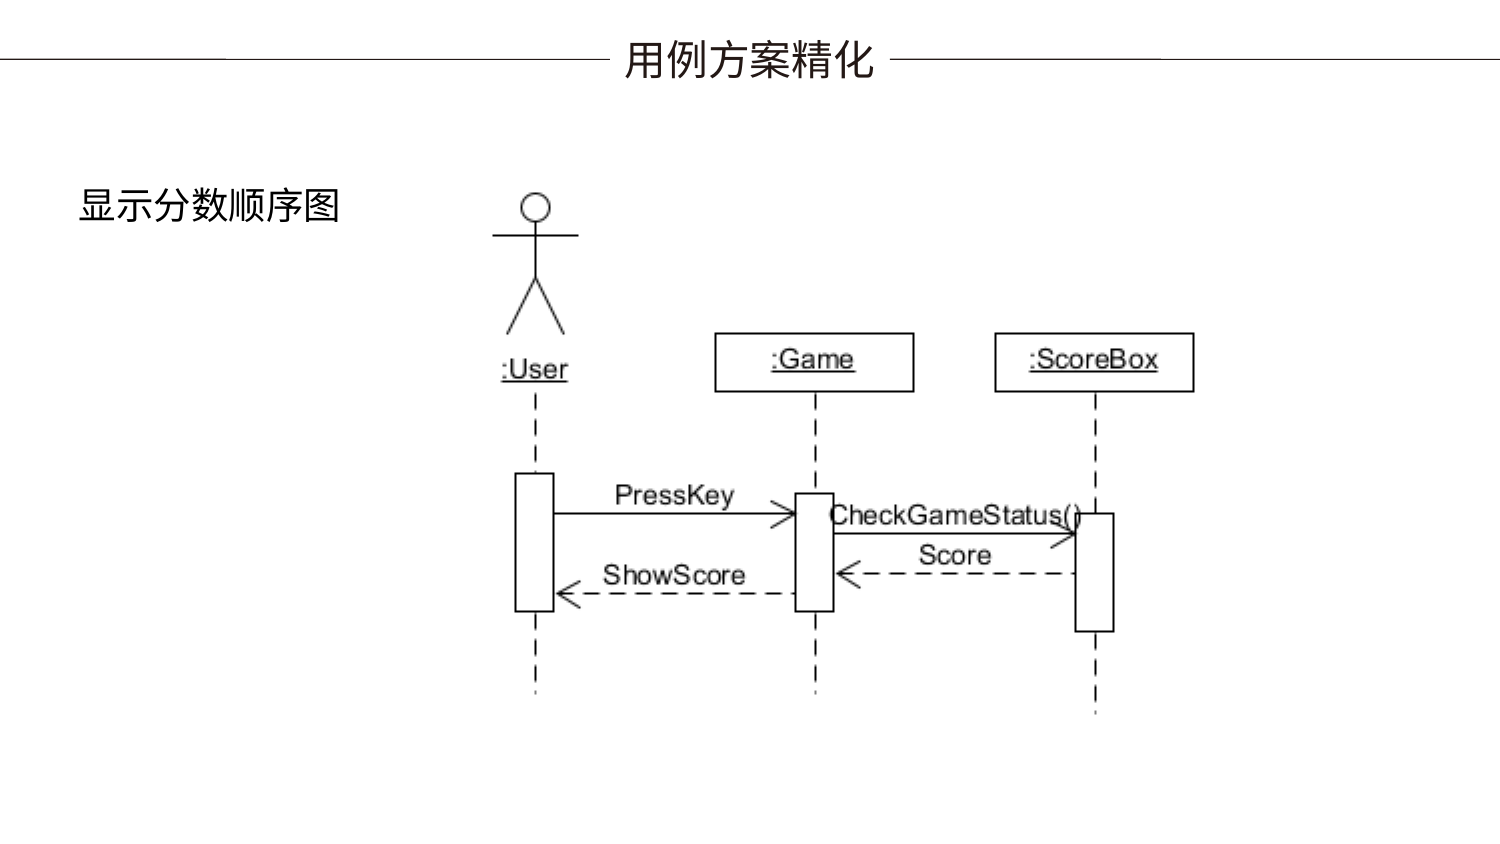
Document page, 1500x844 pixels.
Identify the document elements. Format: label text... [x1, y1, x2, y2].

picture [454, 174, 1256, 754]
text_box 用例方案精化 [609, 26, 890, 92]
text_box 显示分数顺序图 [64, 175, 369, 235]
